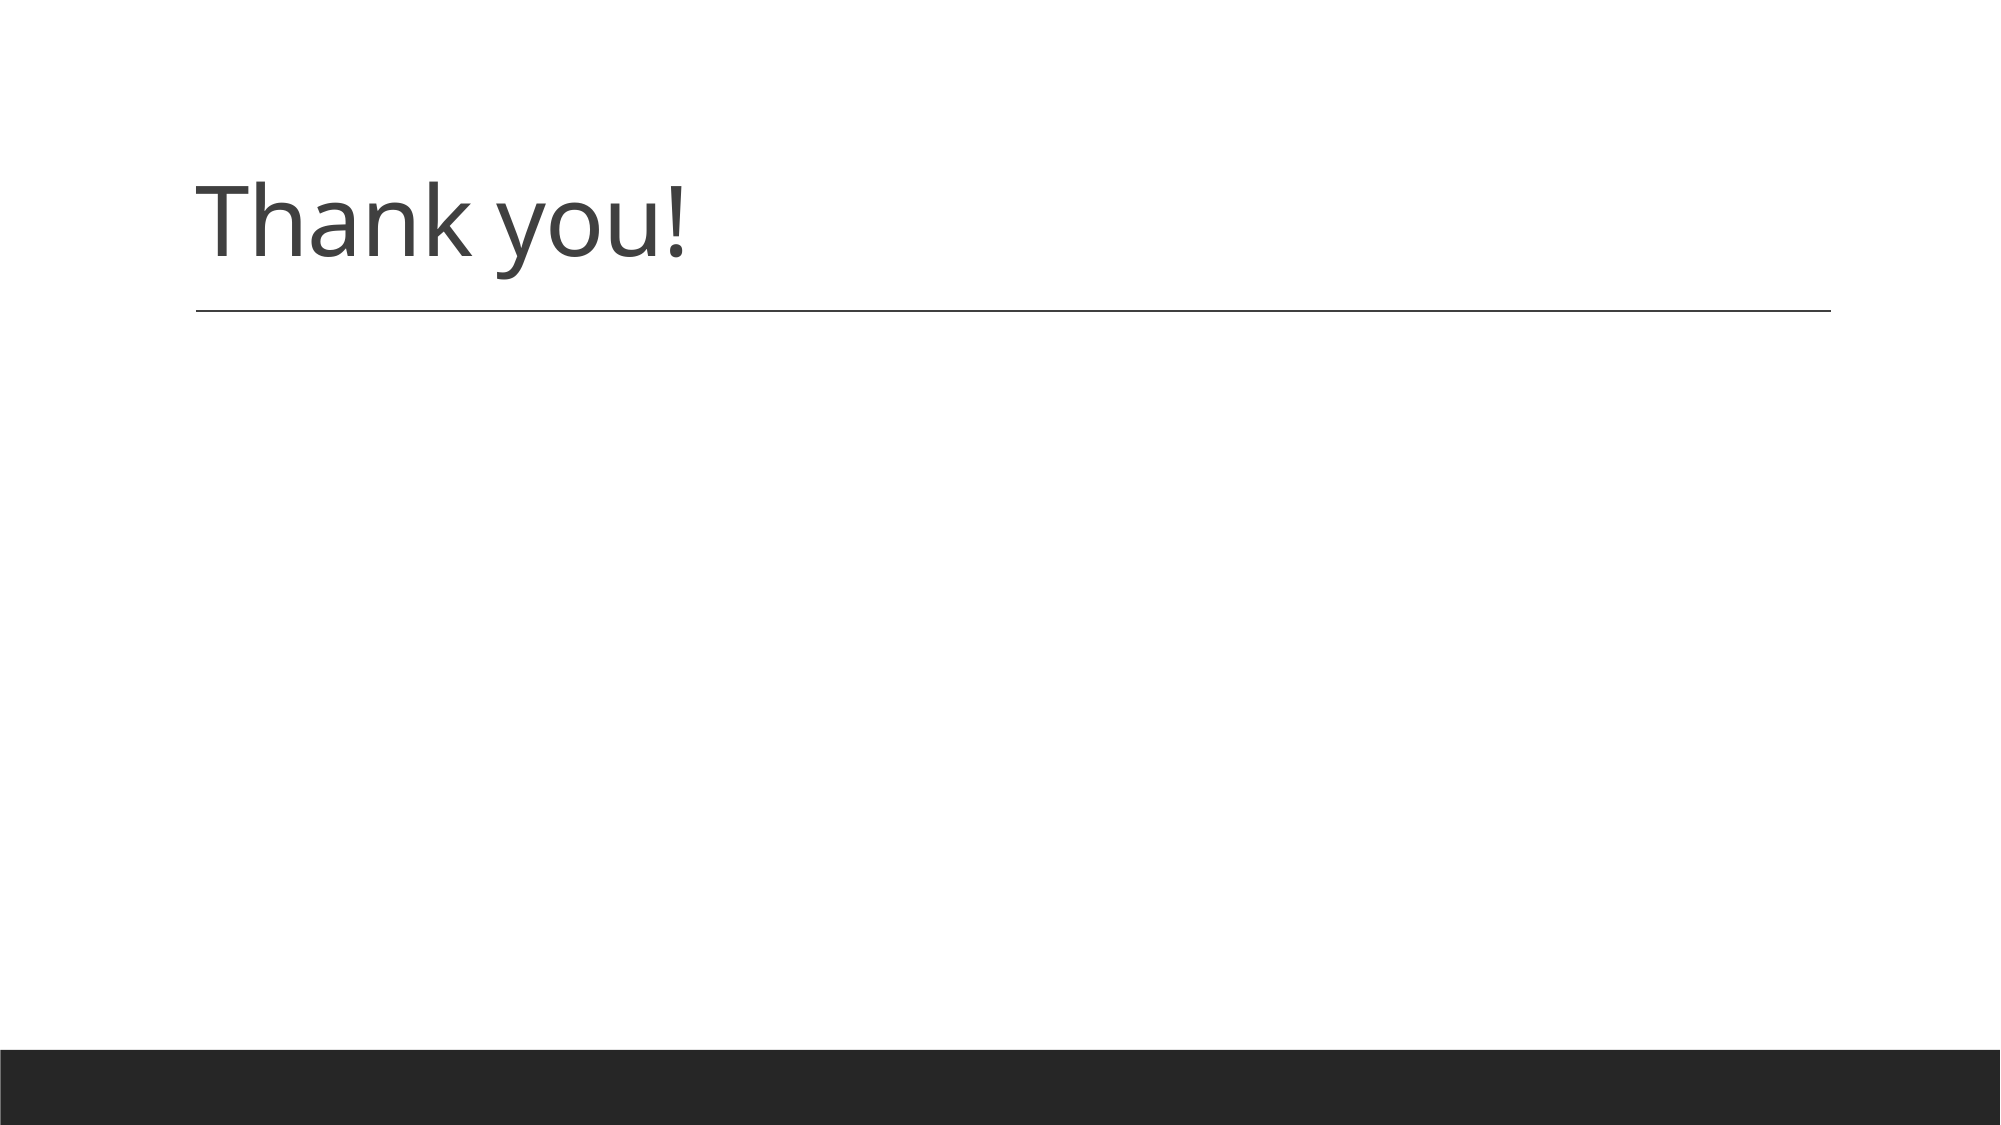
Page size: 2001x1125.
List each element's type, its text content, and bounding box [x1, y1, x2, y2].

title Thank you! [180, 47, 1830, 285]
